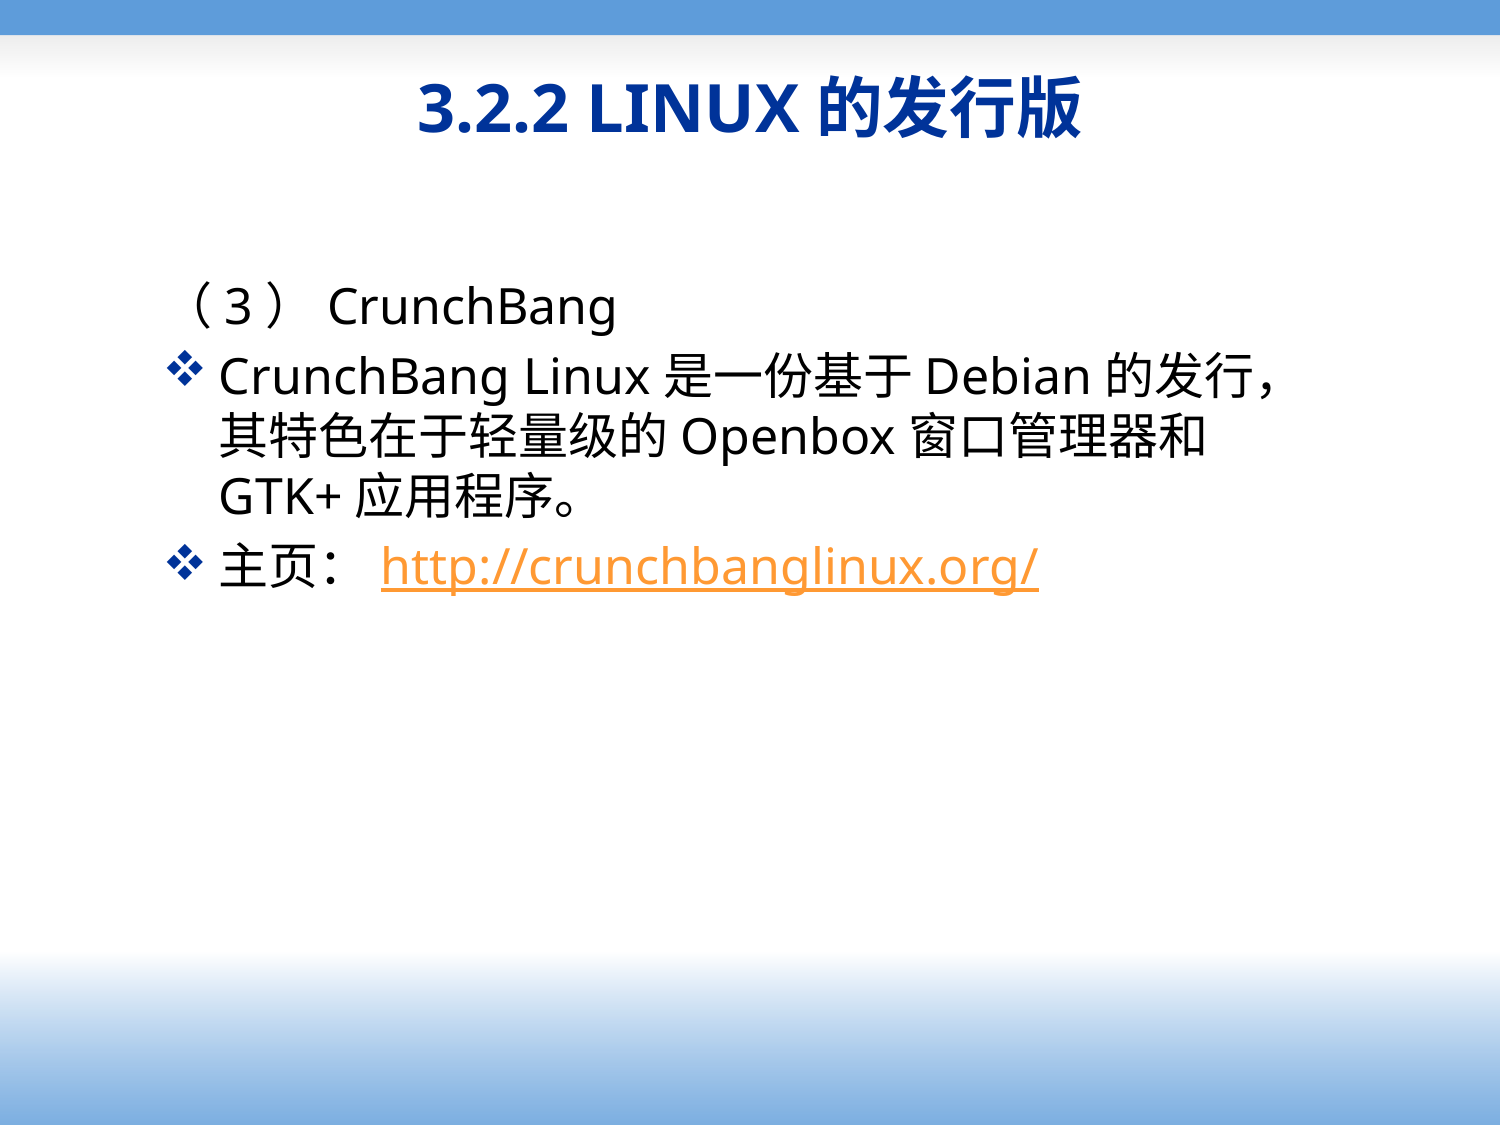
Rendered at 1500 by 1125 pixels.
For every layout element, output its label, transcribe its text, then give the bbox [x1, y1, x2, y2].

list （3）CrunchBang CrunchBang Linux是一份基于Debian的发行，其特色在于轻量级的Openbox窗口管理器和GTK+应用程序。 主页：http://crunchbanglinux.org/ [147, 267, 1353, 1000]
title 3.2.2 LINUX的发行版 [134, 58, 1366, 247]
